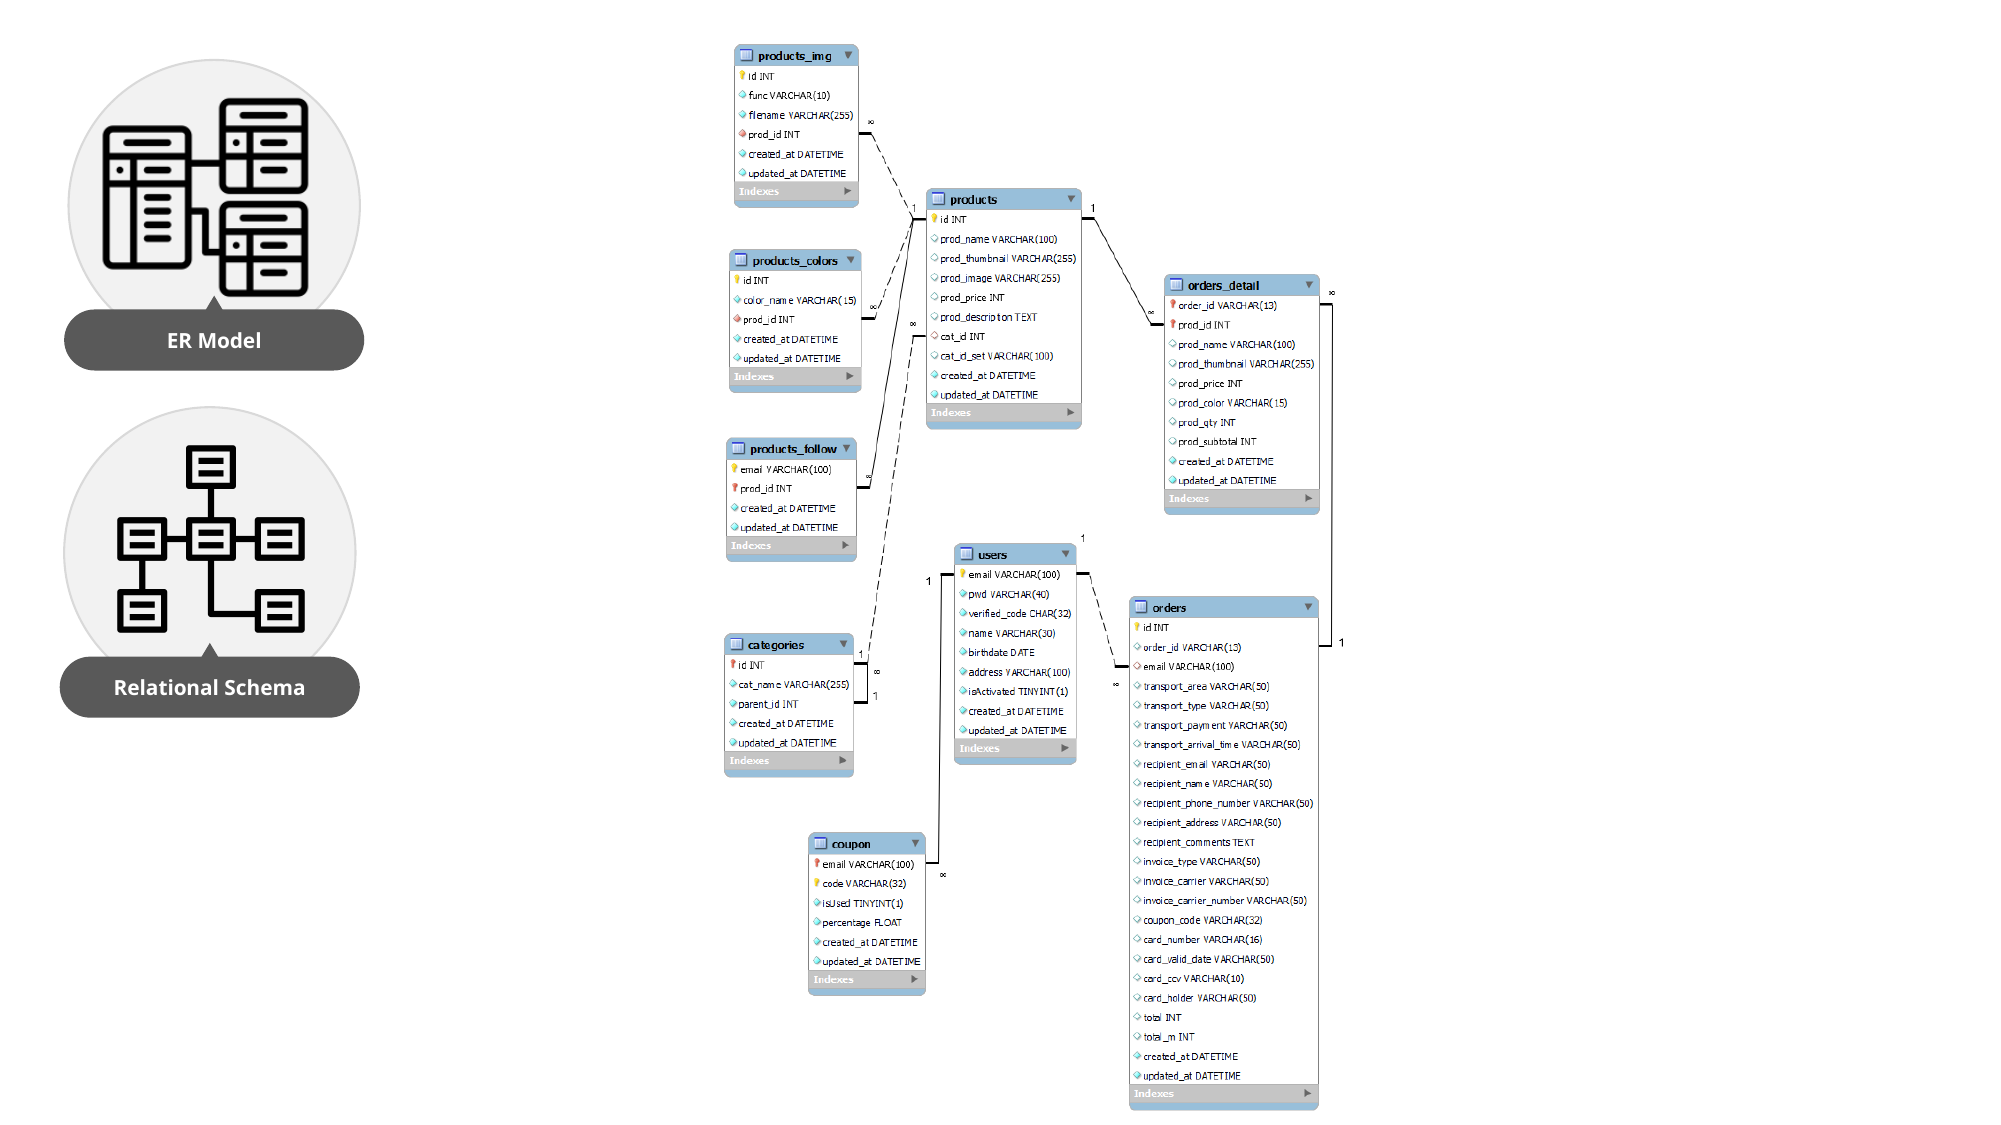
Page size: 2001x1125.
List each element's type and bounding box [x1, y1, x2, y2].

text_box [59, 407, 360, 718]
picture [715, 35, 1353, 1118]
text_box [64, 59, 365, 371]
